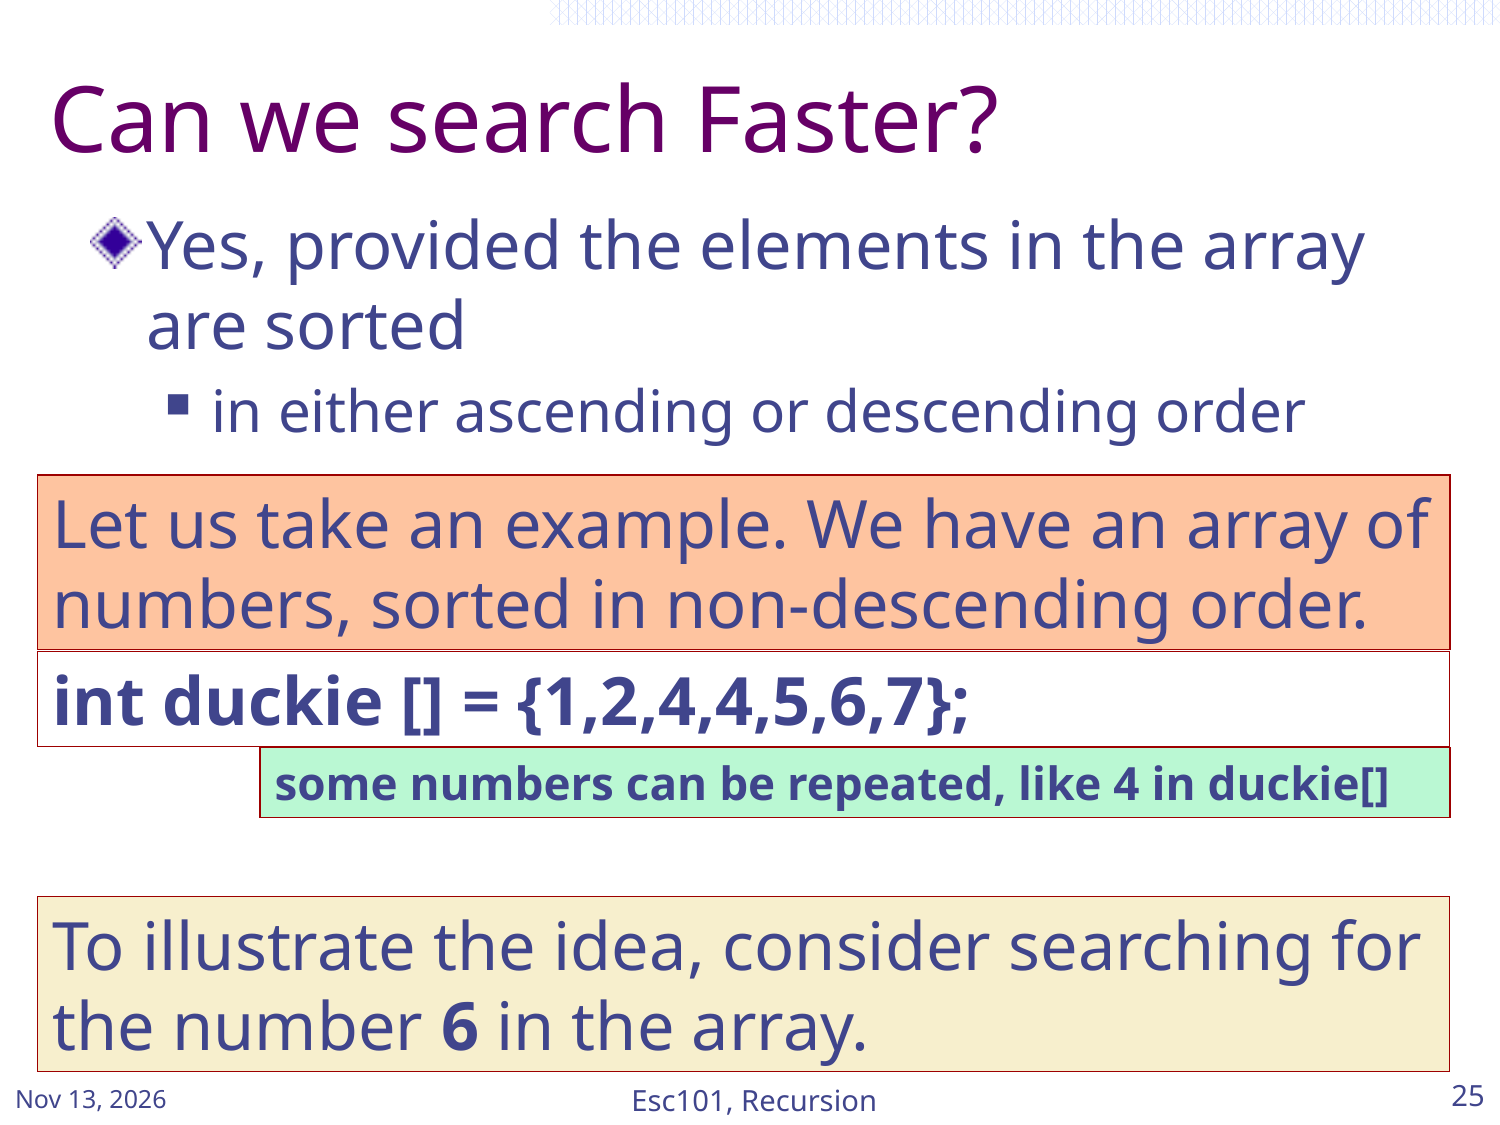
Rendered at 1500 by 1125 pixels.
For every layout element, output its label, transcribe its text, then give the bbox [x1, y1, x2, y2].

slide_number Mar-15 [0, 1049, 313, 1125]
picture [90, 217, 142, 269]
slide_number 25 [1187, 1049, 1500, 1125]
text_box Let us take an example. We have an array of numbers, sorted in non-descending order. [37, 474, 1450, 650]
text_box some numbers can be repeated, like 4 in duckie[] [259, 747, 1450, 818]
footer Esc101, Recursion [483, 1049, 1026, 1125]
text_box int duckie [] = {1,2,4,4,5,6,7}; [37, 651, 1450, 747]
text_box To illustrate the idea, consider searching for the number 6 in the array. [37, 896, 1450, 1072]
title Can we search Faster? [34, 24, 1441, 179]
list Yes, provided the elements in the array are sorted in either ascending or descending order [74, 195, 1470, 1047]
